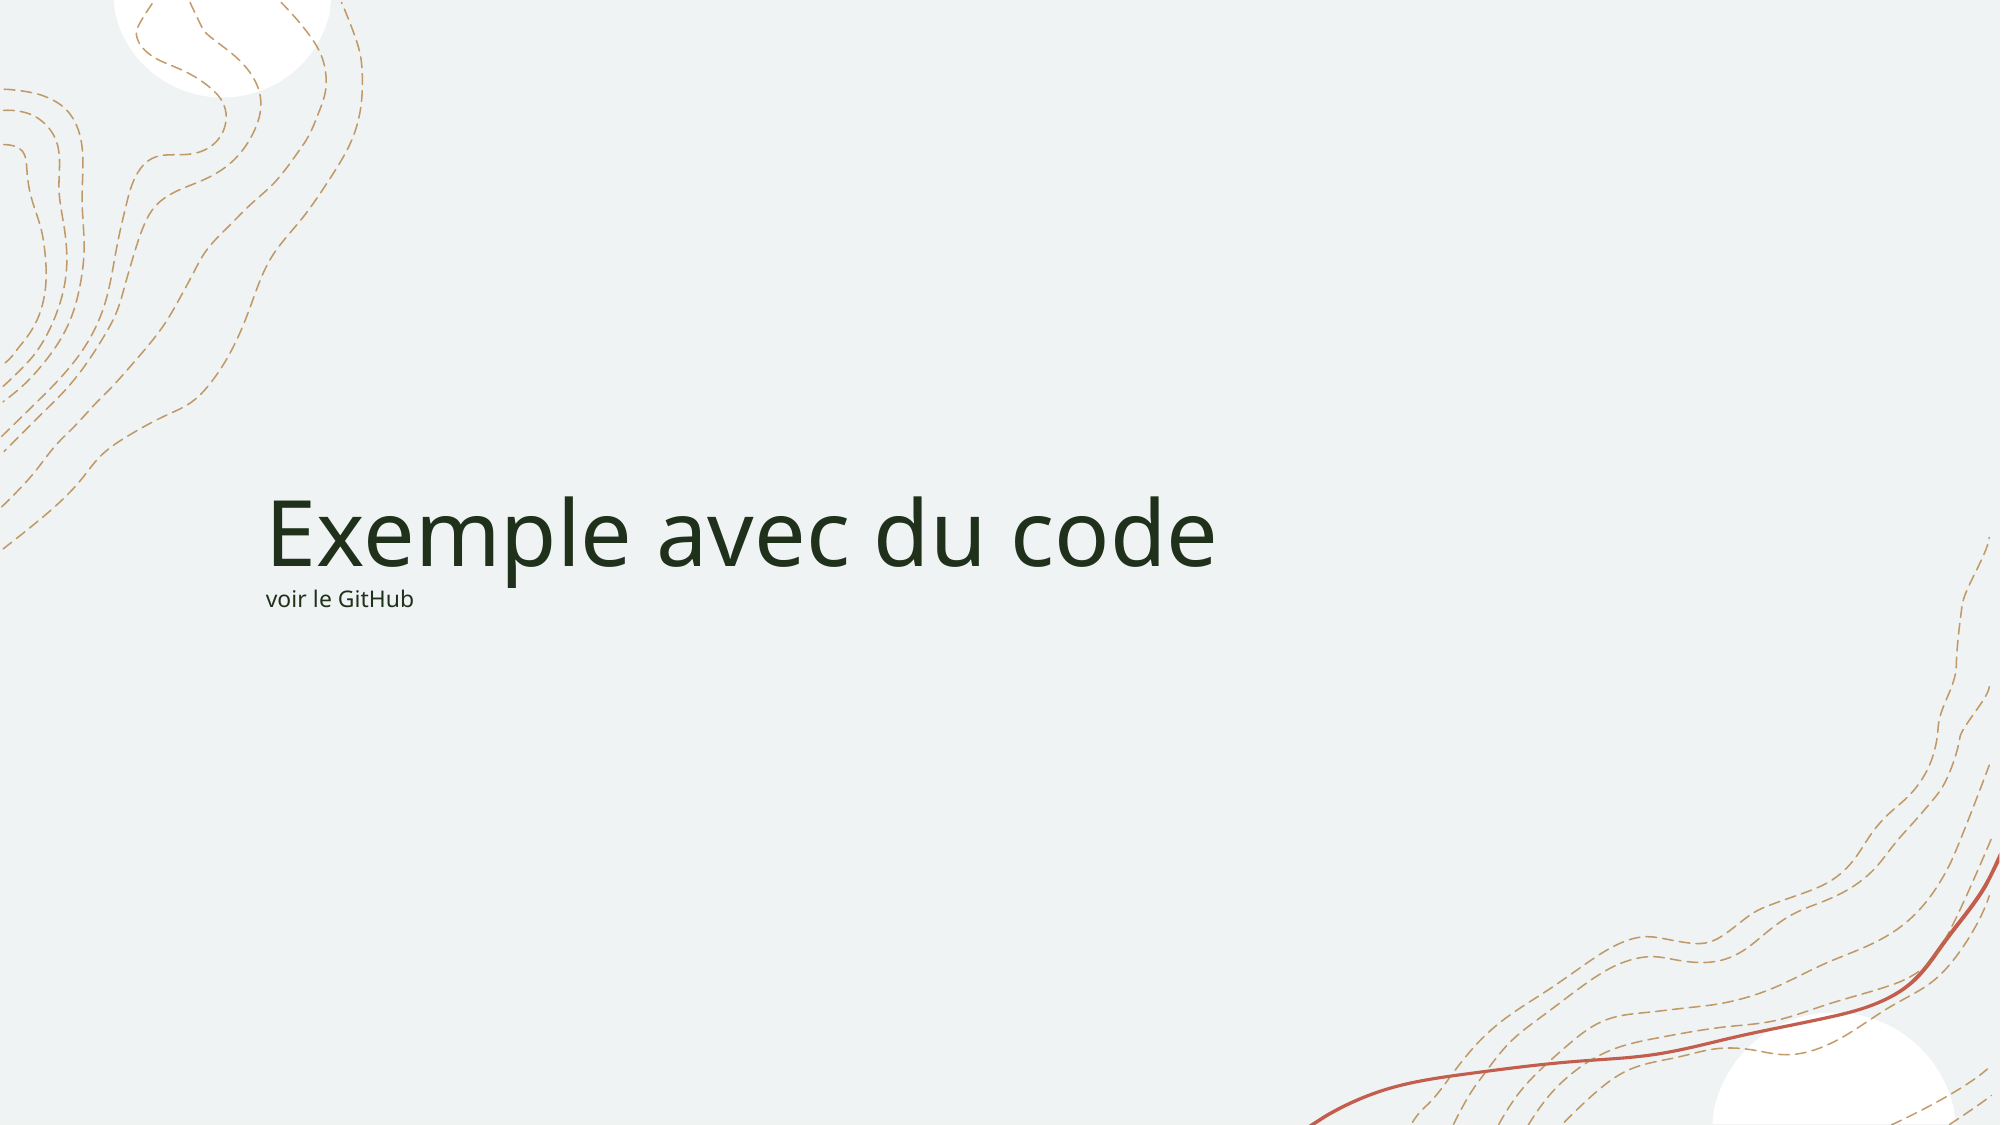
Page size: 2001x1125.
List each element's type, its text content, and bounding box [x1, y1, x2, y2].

title Exemple avec du code voir le GitHub [250, 434, 1976, 653]
